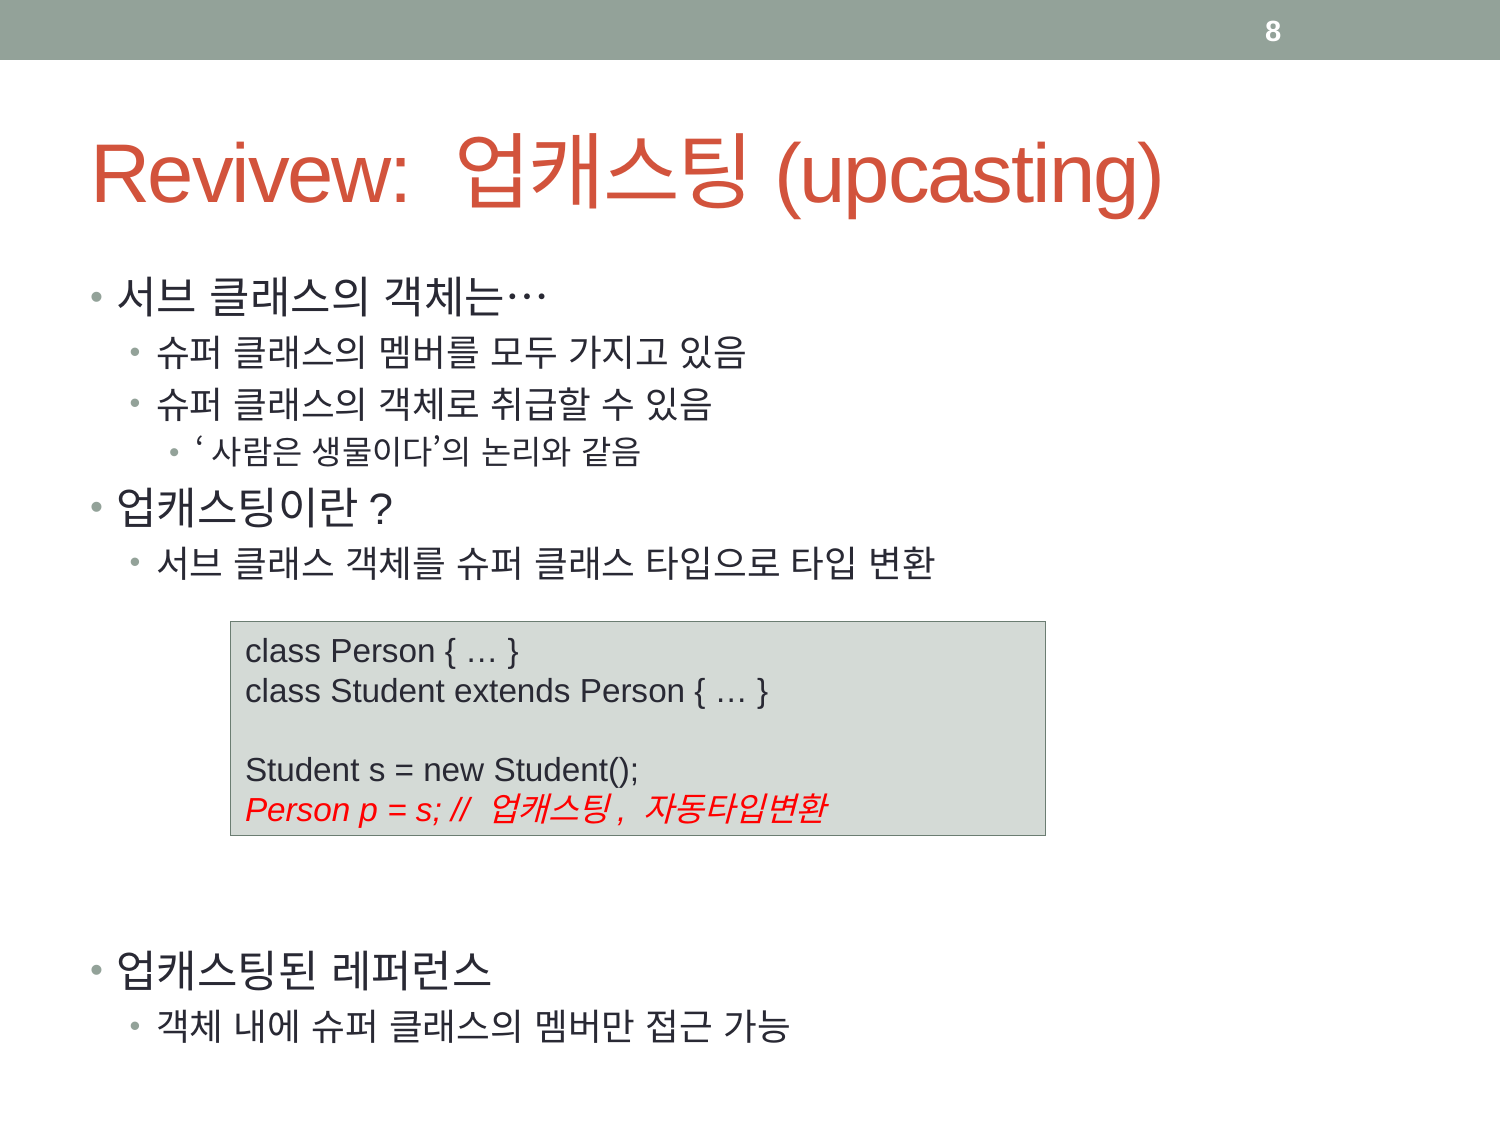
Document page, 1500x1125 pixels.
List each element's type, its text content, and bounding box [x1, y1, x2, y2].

text_box class Person { … } class Student extends Person { … } Student s = new Student(); Person p = s; // 업캐스팅, 자동타입변환 [230, 621, 1046, 836]
list 서브 클래스의 객체는… 슈퍼 클래스의 멤버를 모두 가지고 있음 슈퍼 클래스의 객체로 취급할 수 있음 ‘사람은 생물이다’의 논리와 같음 업캐스팅이란? 서브 클래스 객체를 슈퍼 클래스 타입으로 타입 변환 업캐스팅된 레퍼런스 객체 내에 슈퍼 클래스의 멤버만 접근 가능 [75, 262, 1425, 1063]
title Revivew: 업캐스팅(upcasting) [75, 87, 1425, 250]
slide_number 8 [1250, 3, 1425, 57]
